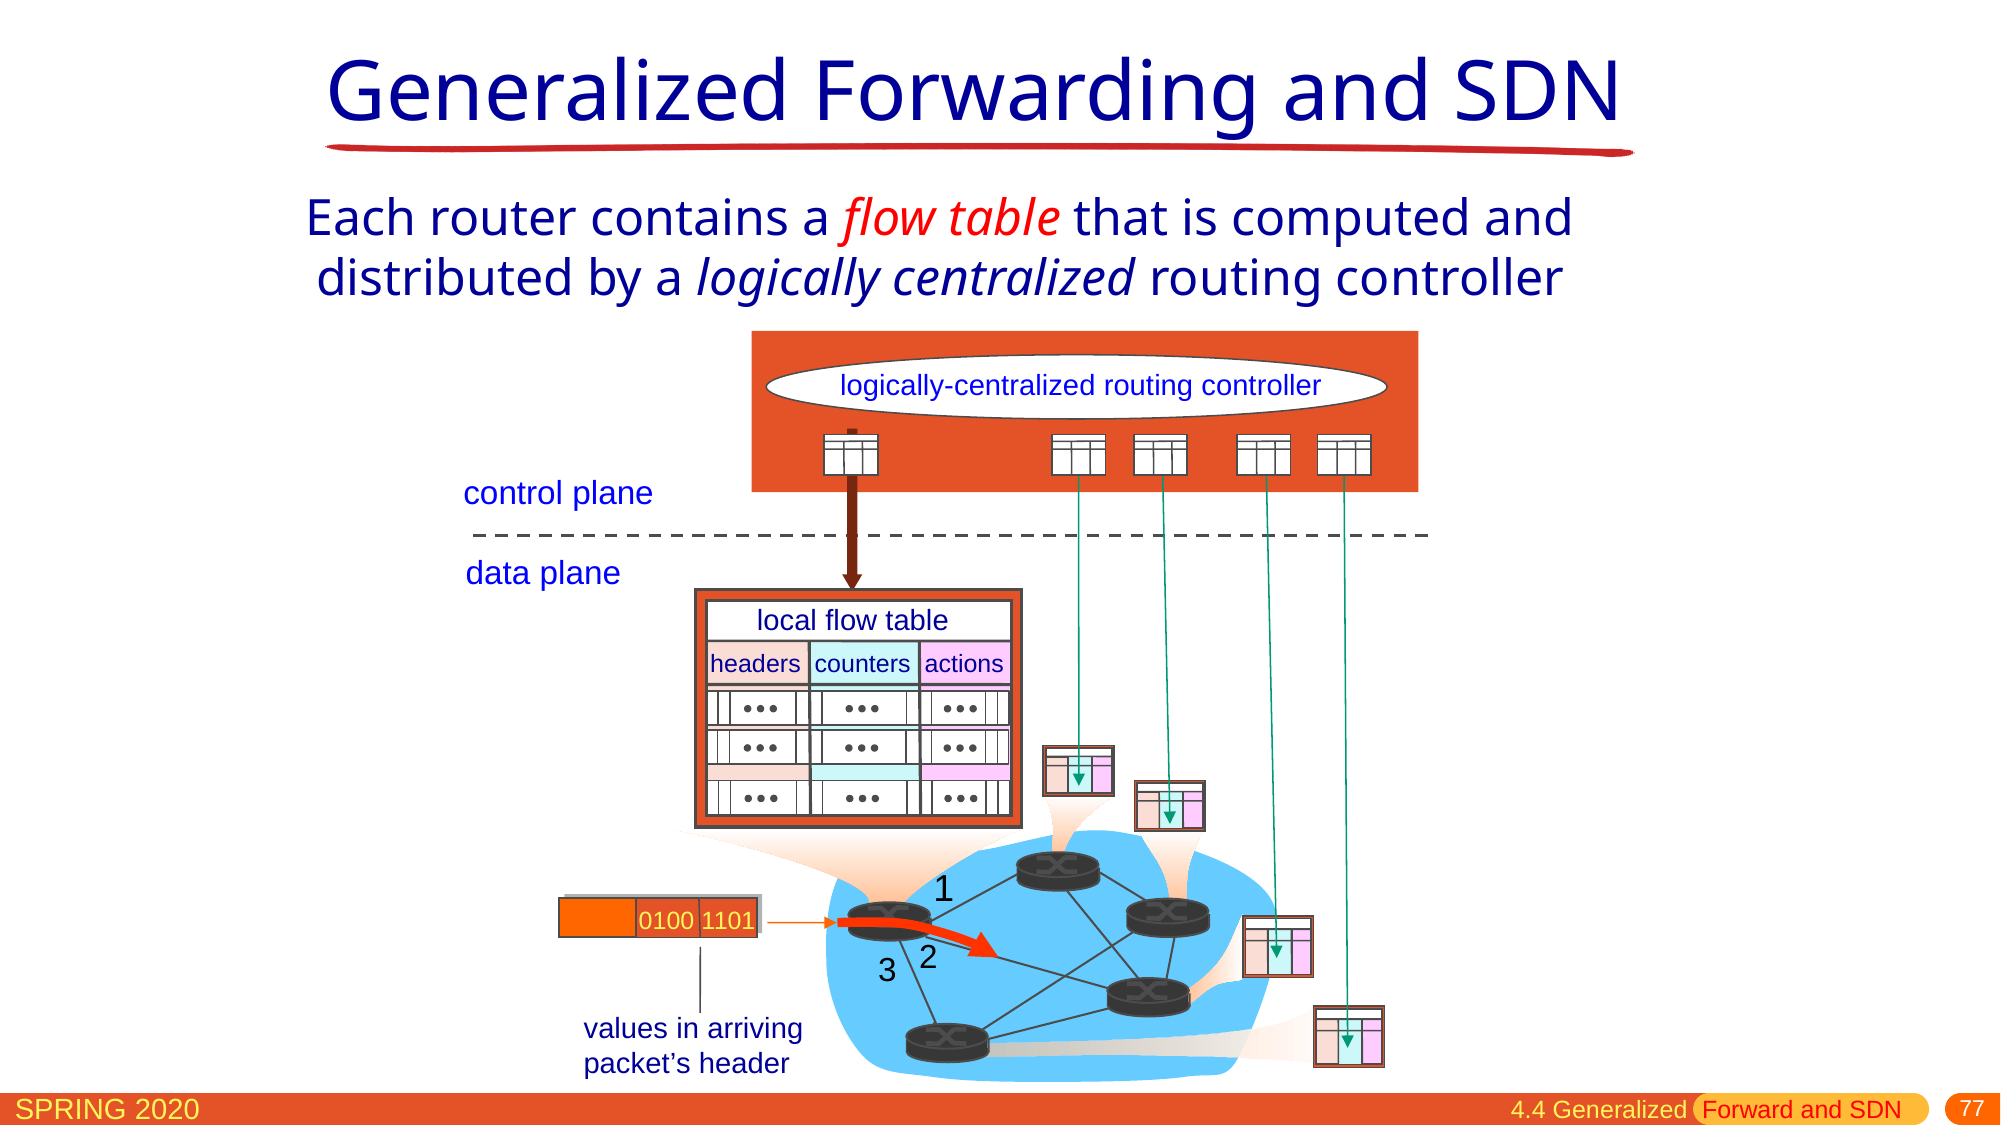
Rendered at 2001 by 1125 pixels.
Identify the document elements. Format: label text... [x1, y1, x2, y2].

text_box [936, 879, 1111, 975]
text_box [1133, 434, 1188, 476]
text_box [1266, 483, 1277, 959]
text_box values in arriving packet’s header [568, 1001, 819, 1087]
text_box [1316, 434, 1371, 476]
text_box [692, 588, 1023, 828]
text_box 3 [863, 949, 912, 995]
text_box 0100 1101 [623, 896, 779, 942]
text_box [916, 983, 936, 1022]
text_box [827, 878, 868, 922]
text_box control plane [448, 463, 669, 519]
text_box 1 [918, 856, 969, 917]
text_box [823, 434, 879, 476]
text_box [1343, 483, 1348, 1049]
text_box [1042, 745, 1115, 797]
text_box Each router contains a flow table that is computed and distributed by a logically centralized routing controller [279, 178, 1601, 314]
text_box [558, 897, 623, 937]
text_box [1194, 927, 1238, 1001]
text_box 2 [912, 944, 953, 983]
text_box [1016, 852, 1100, 891]
text_box [707, 837, 1004, 900]
text_box [751, 429, 847, 493]
text_box [826, 923, 1238, 1082]
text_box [722, 354, 1441, 420]
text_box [1313, 1005, 1385, 1068]
picture [319, 139, 1650, 162]
text_box [1143, 839, 1200, 897]
text_box data plane [450, 543, 637, 599]
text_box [1134, 780, 1161, 832]
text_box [1236, 434, 1291, 476]
text_box [751, 330, 1419, 353]
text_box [1107, 977, 1190, 1017]
text_box [908, 891, 918, 900]
text_box [935, 930, 999, 958]
text_box [969, 834, 1053, 899]
text_box Generalized Forwarding and SDN [310, 29, 1650, 149]
text_box [993, 1009, 1309, 1062]
text_box [993, 981, 1268, 1042]
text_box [1162, 483, 1171, 825]
text_box [858, 429, 1419, 493]
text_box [1126, 898, 1210, 938]
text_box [848, 902, 931, 941]
text_box 2 [936, 928, 953, 935]
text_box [1051, 434, 1106, 476]
text_box [1065, 830, 1169, 897]
text_box [842, 543, 863, 587]
text_box [1075, 876, 1138, 945]
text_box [1242, 915, 1314, 978]
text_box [905, 1023, 989, 1063]
text_box [1048, 805, 1101, 850]
text_box [847, 483, 858, 534]
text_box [1171, 780, 1206, 832]
text_box [1168, 851, 1260, 984]
text_box [670, 828, 690, 834]
text_box 4.4 Generalized Forward and SDN [1496, 1086, 1922, 1125]
text_box [779, 916, 837, 929]
